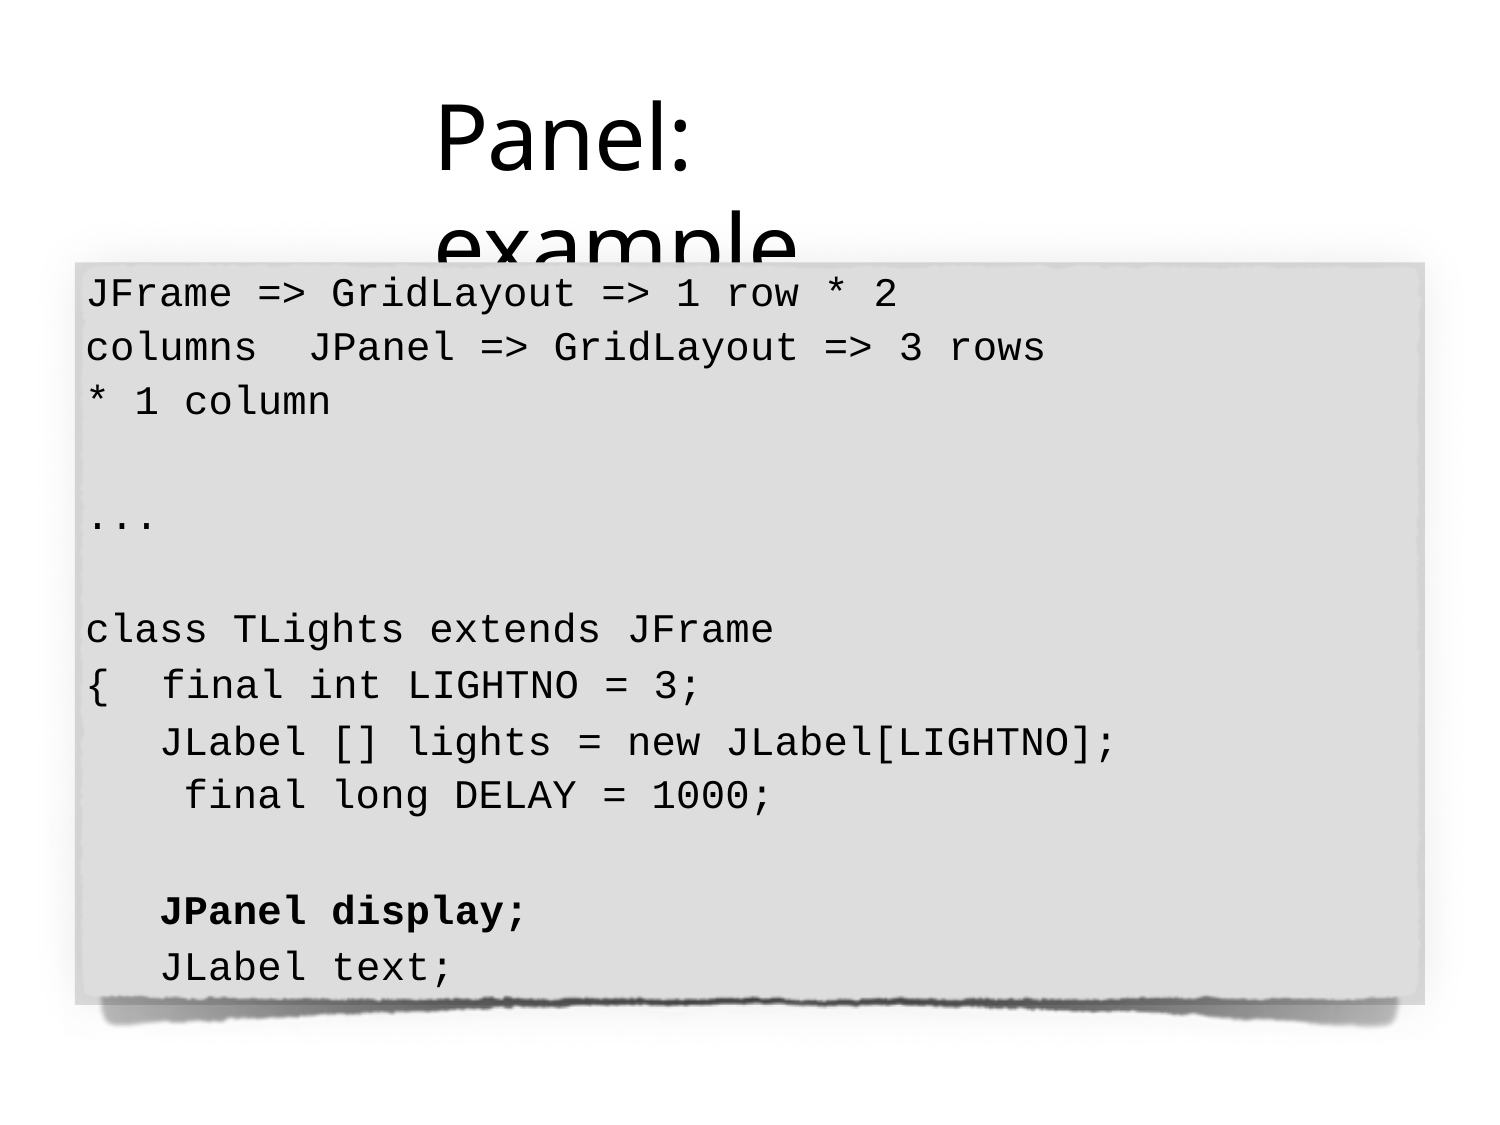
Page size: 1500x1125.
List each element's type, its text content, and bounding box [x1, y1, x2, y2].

text_box [29, 208, 1471, 1055]
text_box JFrame => GridLayout => 1 row * 2 columns JPanel => GridLayout => 3 rows * 1 column ... class TLights extends JFrame { final int LIGHTNO = 3; JLabel [] lights = new JLabel[LIGHTNO]; final long DELAY = 1000; JPanel display; JLabel text; [83, 258, 1121, 989]
title Panel: example [431, 77, 1068, 208]
